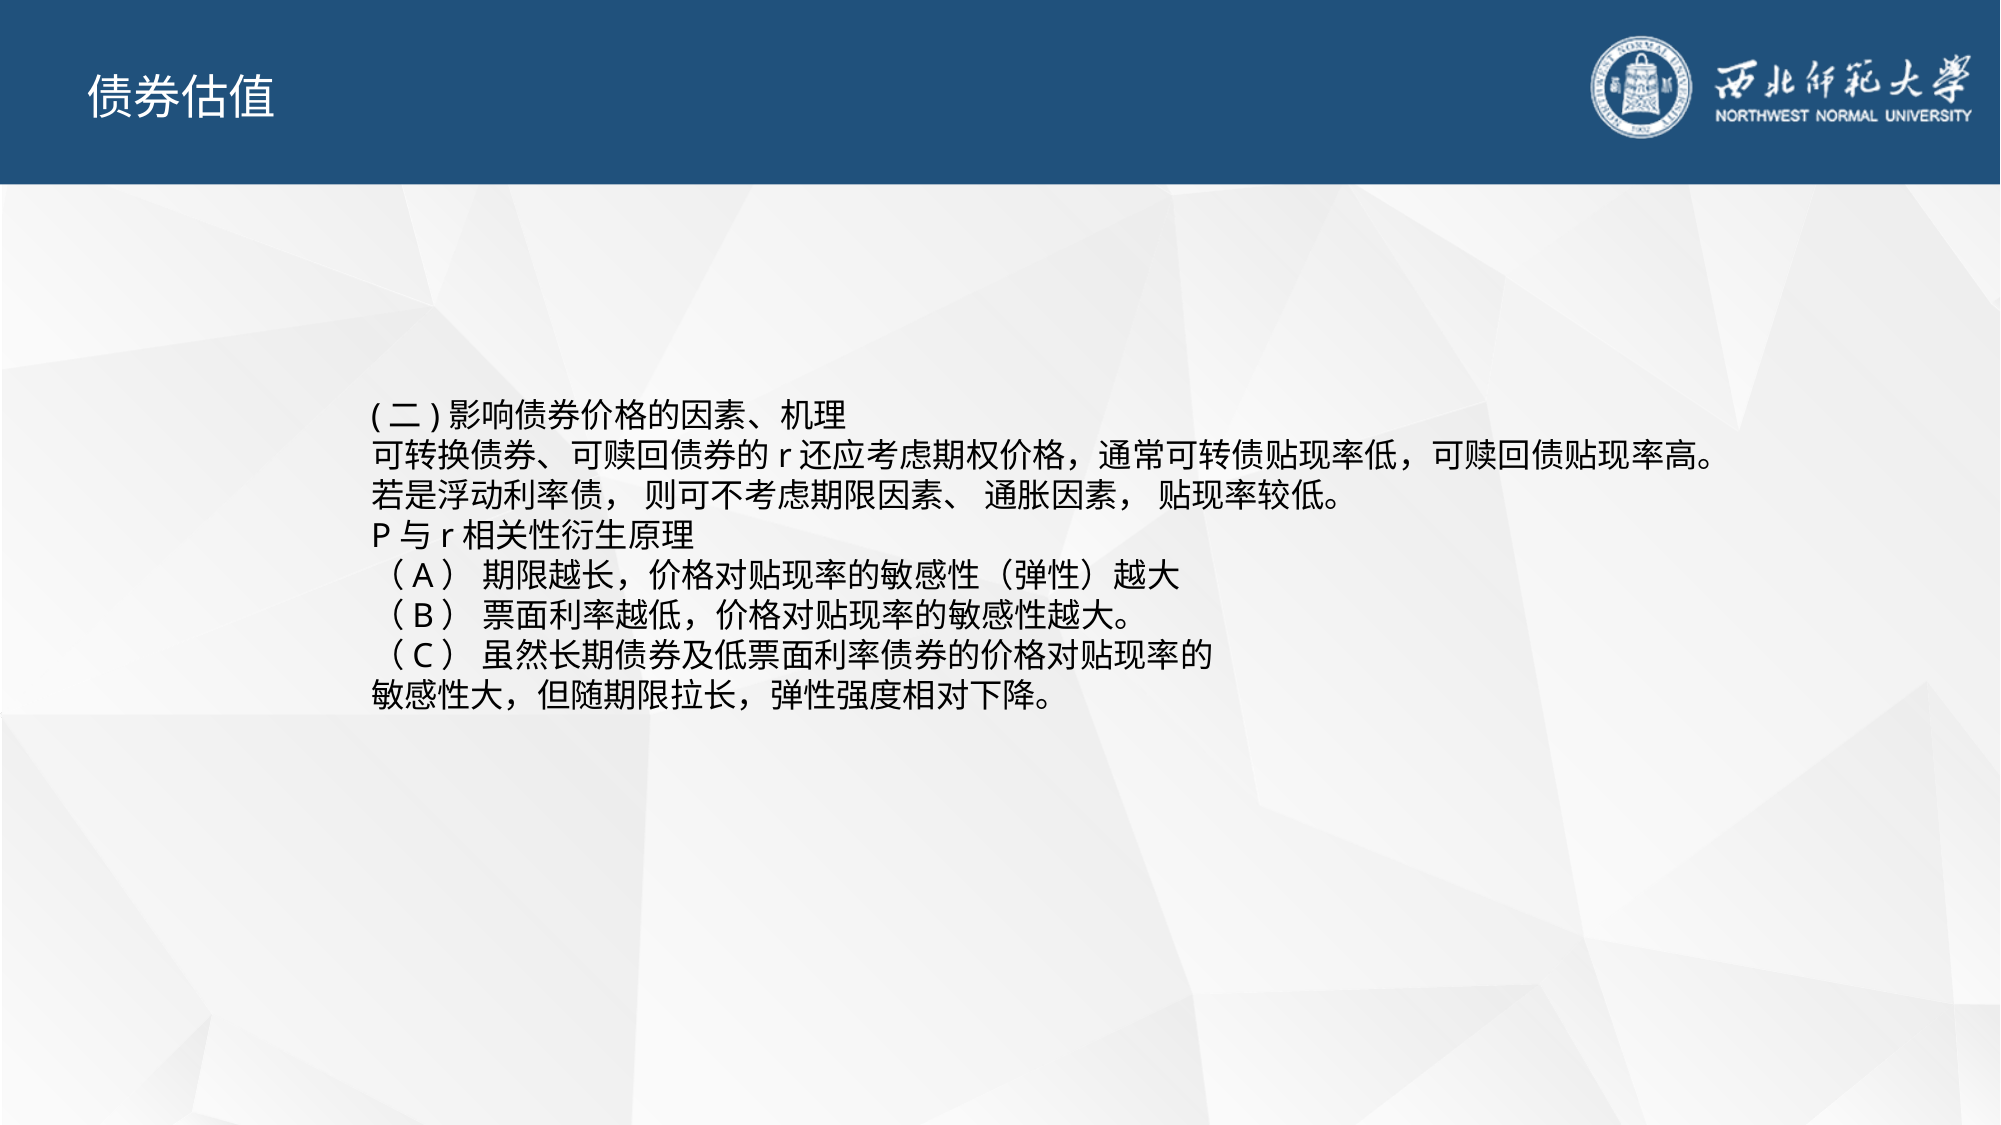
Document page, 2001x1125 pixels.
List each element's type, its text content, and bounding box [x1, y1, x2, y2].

list 债券估值 [78, 65, 832, 149]
text_box (二)影响债券价格的因素、机理 可转换债券、可赎回债券的r还应考虑期权价格，通常可转债贴现率低，可赎回债贴现率高。 若是浮动利率债， 则可不考虑期限因素、 通胀因素， 贴现率较低。 P与r相关性衍生原理 （A） 期限越长，价格对贴现率的敏感性（弹性）越大 （B） 票面利率越低，价格对贴现率的敏感性越大。 （C） 虽然长期债券及低票面利率债券的价格对贴现率的 敏感性大，但随期限拉长，弹性强度相对下降。 [363, 387, 1839, 722]
picture [0, 0, 2001, 1125]
